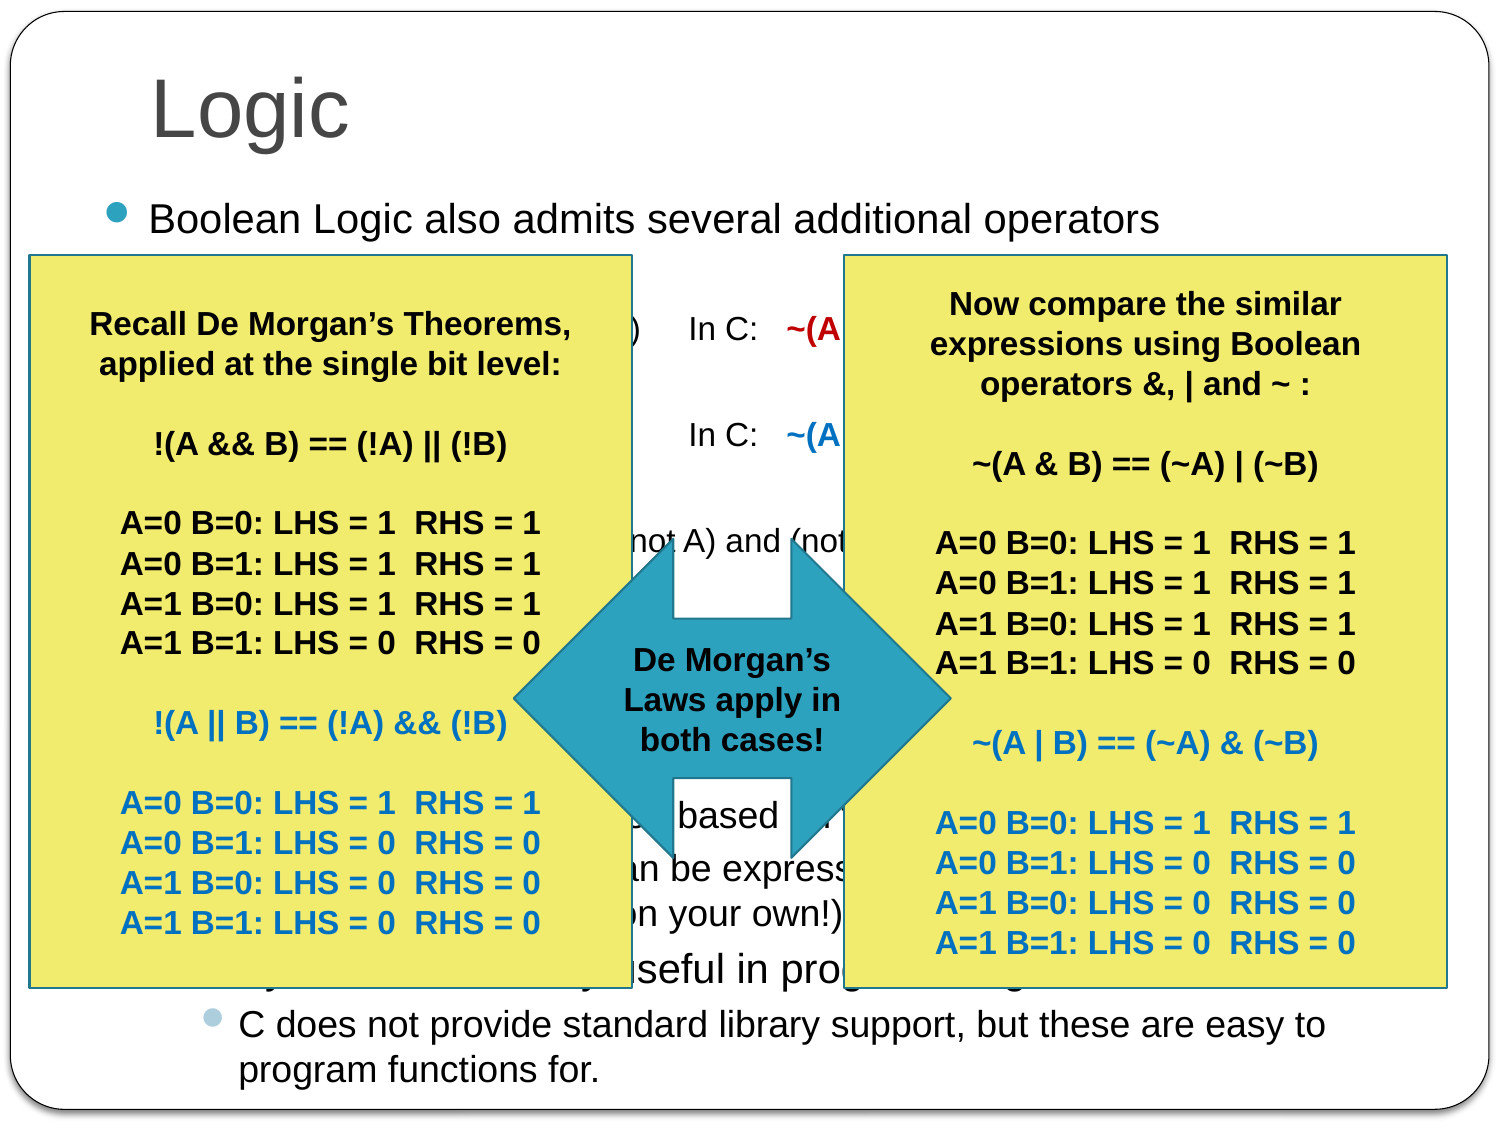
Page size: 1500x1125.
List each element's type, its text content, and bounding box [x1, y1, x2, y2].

title Logic [135, 42, 1411, 171]
list Boolean Logic also admits several additional operators NAND (NOT AND) A nand B == not ( A and B ) In C: ~(A & B) NOR (NOT OR) A nor B == not ( A or B ) In C: ~(A | B) XNOR (selective OR) A xnor B == (A and B) or ((not A) and (not B)) In C: ~(A ^ B) These are used in hardware circuit design NAND and NOR gates are considered the fundamental units of manufacture in many circuits Transistor logic is often based on these operations All other operators can be expressed in terms of just one of NAND or NOR (try this out on your own!) They can also be very useful in programming C does not provide standard library support, but these are easy to program functions for. [88, 184, 1425, 617]
text_box Recall De Morgan’s Theorems, applied at the single bit level: !(A && B) == (!A) || (!B) A=0 B=0: LHS = 1 RHS = 1 A=0 B=1: LHS = 1 RHS = 1 A=1 B=0: LHS = 1 RHS = 1 A=1 B=1: LHS = 0 RHS = 0 !(A || B) == (!A) && (!B) A=0 B=0: LHS = 1 RHS = 1 A=0 B=1: LHS = 0 RHS = 0 A=1 B=0: LHS = 0 RHS = 0 A=1 B=1: LHS = 0 RHS = 0 [28, 254, 633, 989]
list Boolean Logic also admits several additional operators NAND (NOT AND) A nand B == not ( A and B ) In C: ~(A & B) NOR (NOT OR) A nor B == not ( A or B ) In C: ~(A | B) XNOR (selective OR) A xnor B == (A and B) or ((not A) and (not B)) In C: ~(A ^ B) These are used in hardware circuit design NAND and NOR gates are considered the fundamental units of manufacture in many circuits Transistor logic is often based on these operations All other operators can be expressed in terms of just one of NAND or NOR (try this out on your own!) They can also be very useful in programming C does not provide standard library support, but these are easy to program functions for. [88, 780, 1425, 1083]
text_box De Morgan’s Laws apply in both cases! [513, 537, 952, 859]
text_box Now compare the similar expressions using Boolean operators &, | and ~ : ~(A & B) == (~A) | (~B) A=0 B=0: LHS = 1 RHS = 1 A=0 B=1: LHS = 1 RHS = 1 A=1 B=0: LHS = 1 RHS = 1 A=1 B=1: LHS = 0 RHS = 0 ~(A | B) == (~A) & (~B) A=0 B=0: LHS = 1 RHS = 1 A=0 B=1: LHS = 0 RHS = 0 A=1 B=0: LHS = 0 RHS = 0 A=1 B=1: LHS = 0 RHS = 0 [843, 254, 1448, 989]
